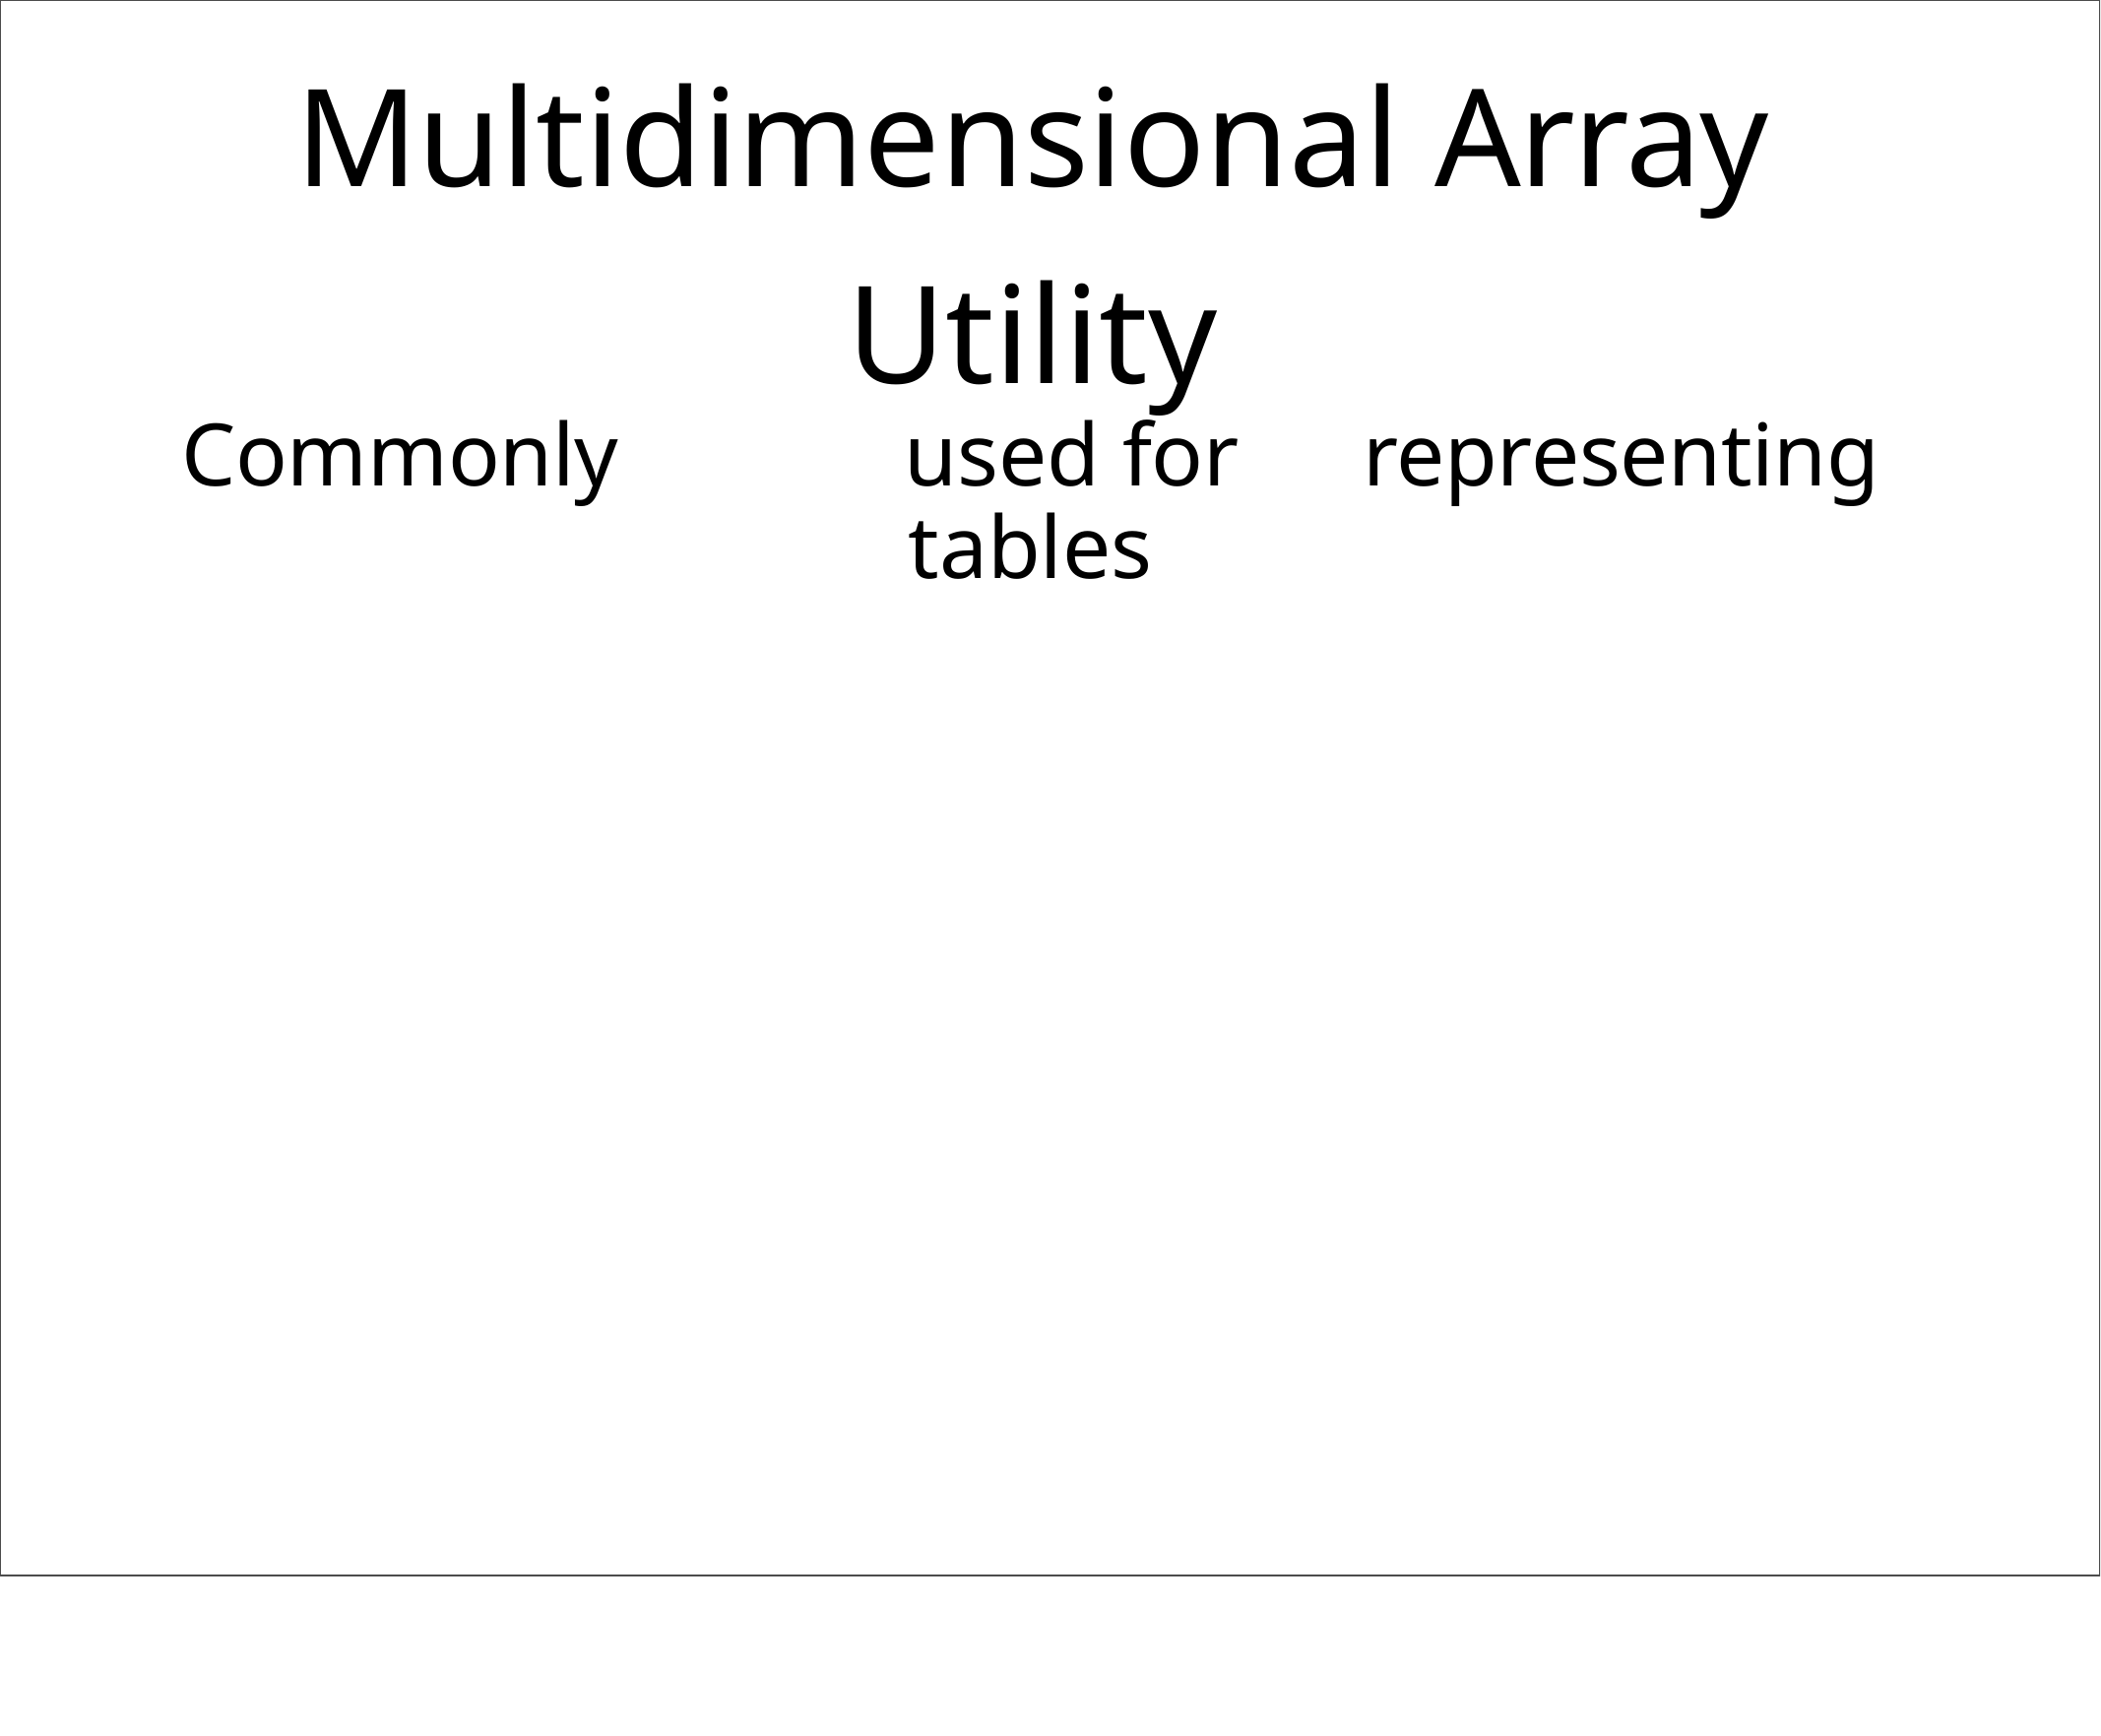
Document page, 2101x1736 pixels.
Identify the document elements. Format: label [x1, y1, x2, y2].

text_box [0, 0, 2101, 1575]
